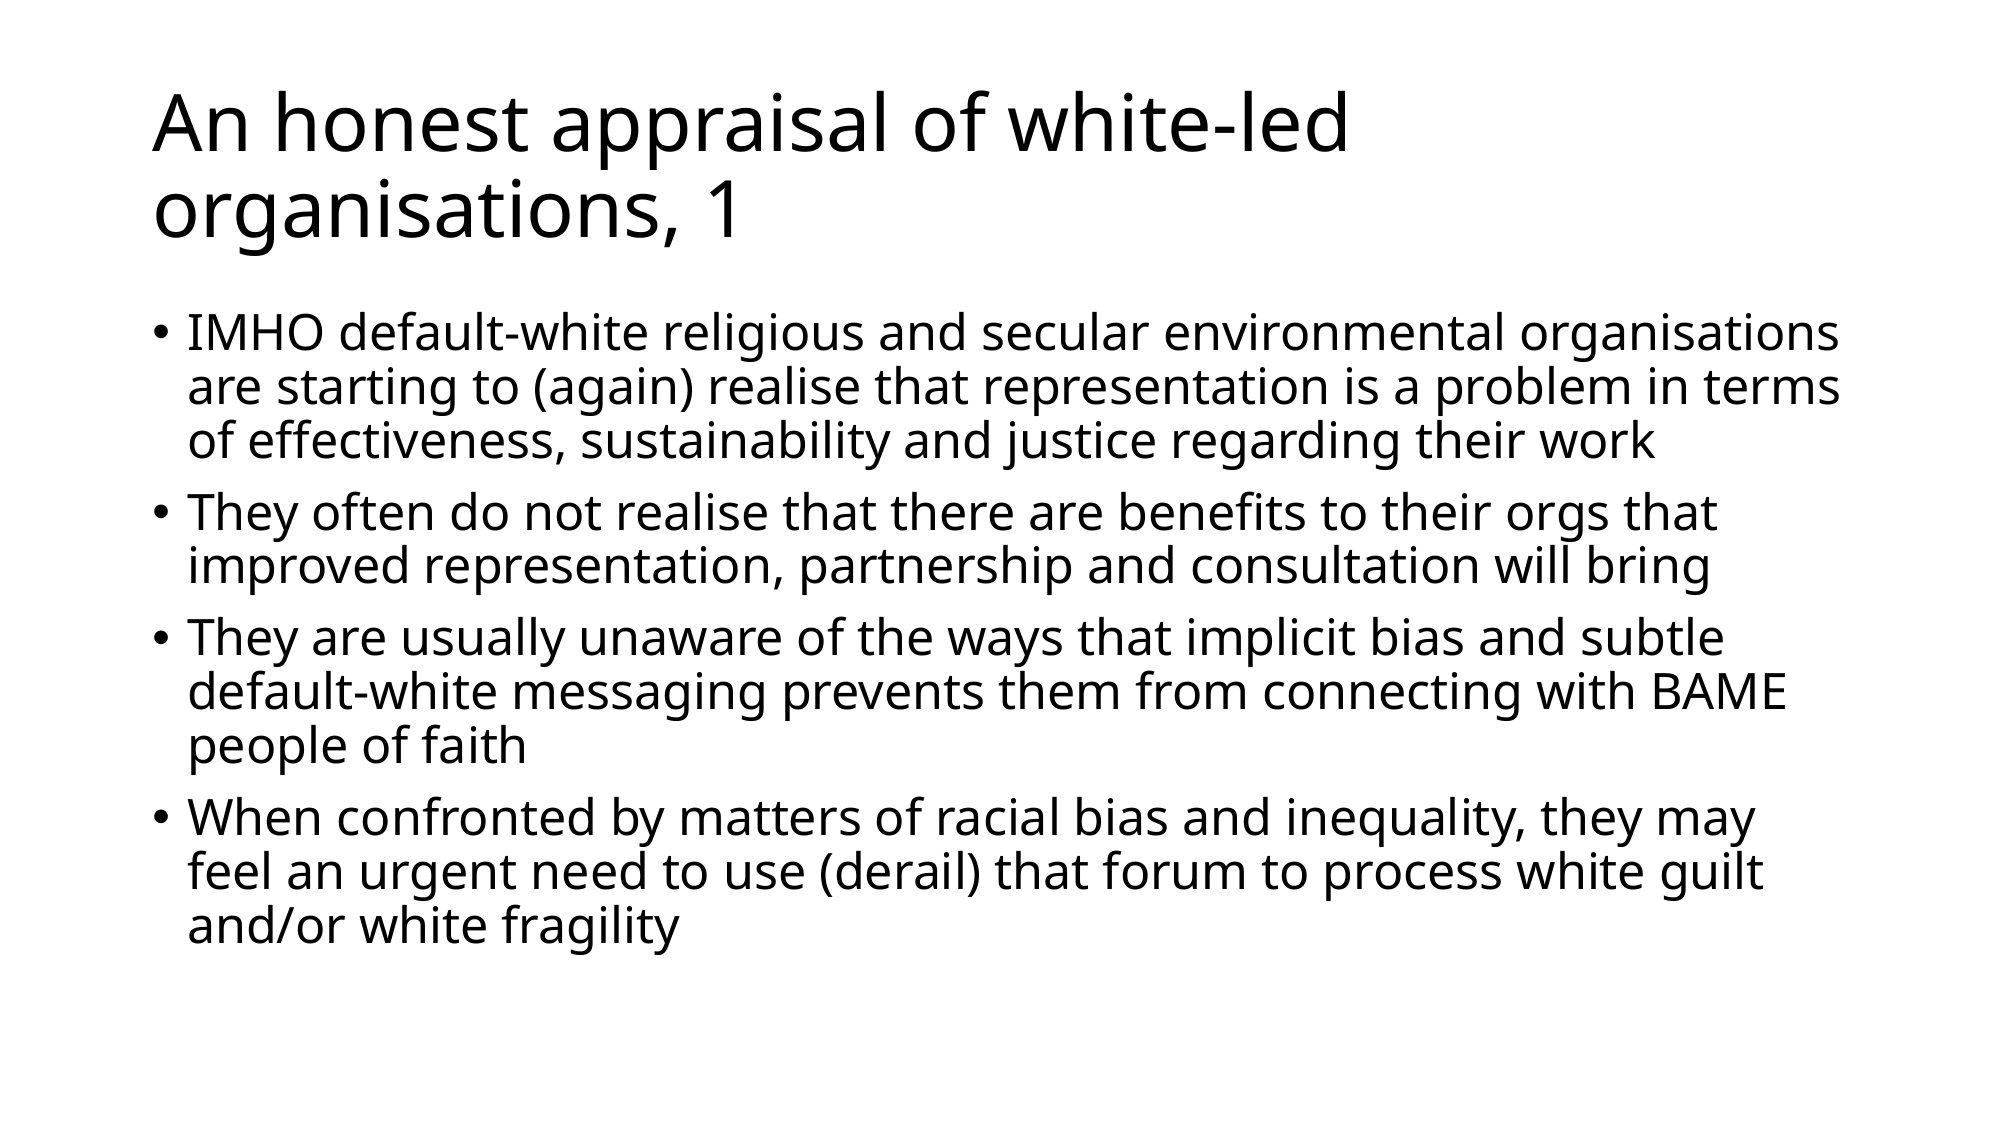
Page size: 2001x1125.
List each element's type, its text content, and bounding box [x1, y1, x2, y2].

list IMHO default-white religious and secular environmental organisations are starting to (again) realise that representation is a problem in terms of effectiveness, sustainability and justice regarding their work They often do not realise that there are benefits to their orgs that improved representation, partnership and consultation will bring They are usually unaware of the ways that implicit bias and subtle default-white messaging prevents them from connecting with BAME people of faith When confronted by matters of racial bias and inequality, they may feel an urgent need to use (derail) that forum to process white guilt and/or white fragility [137, 299, 1863, 1014]
title An honest appraisal of white-led organisations, 1 [137, 59, 1863, 278]
